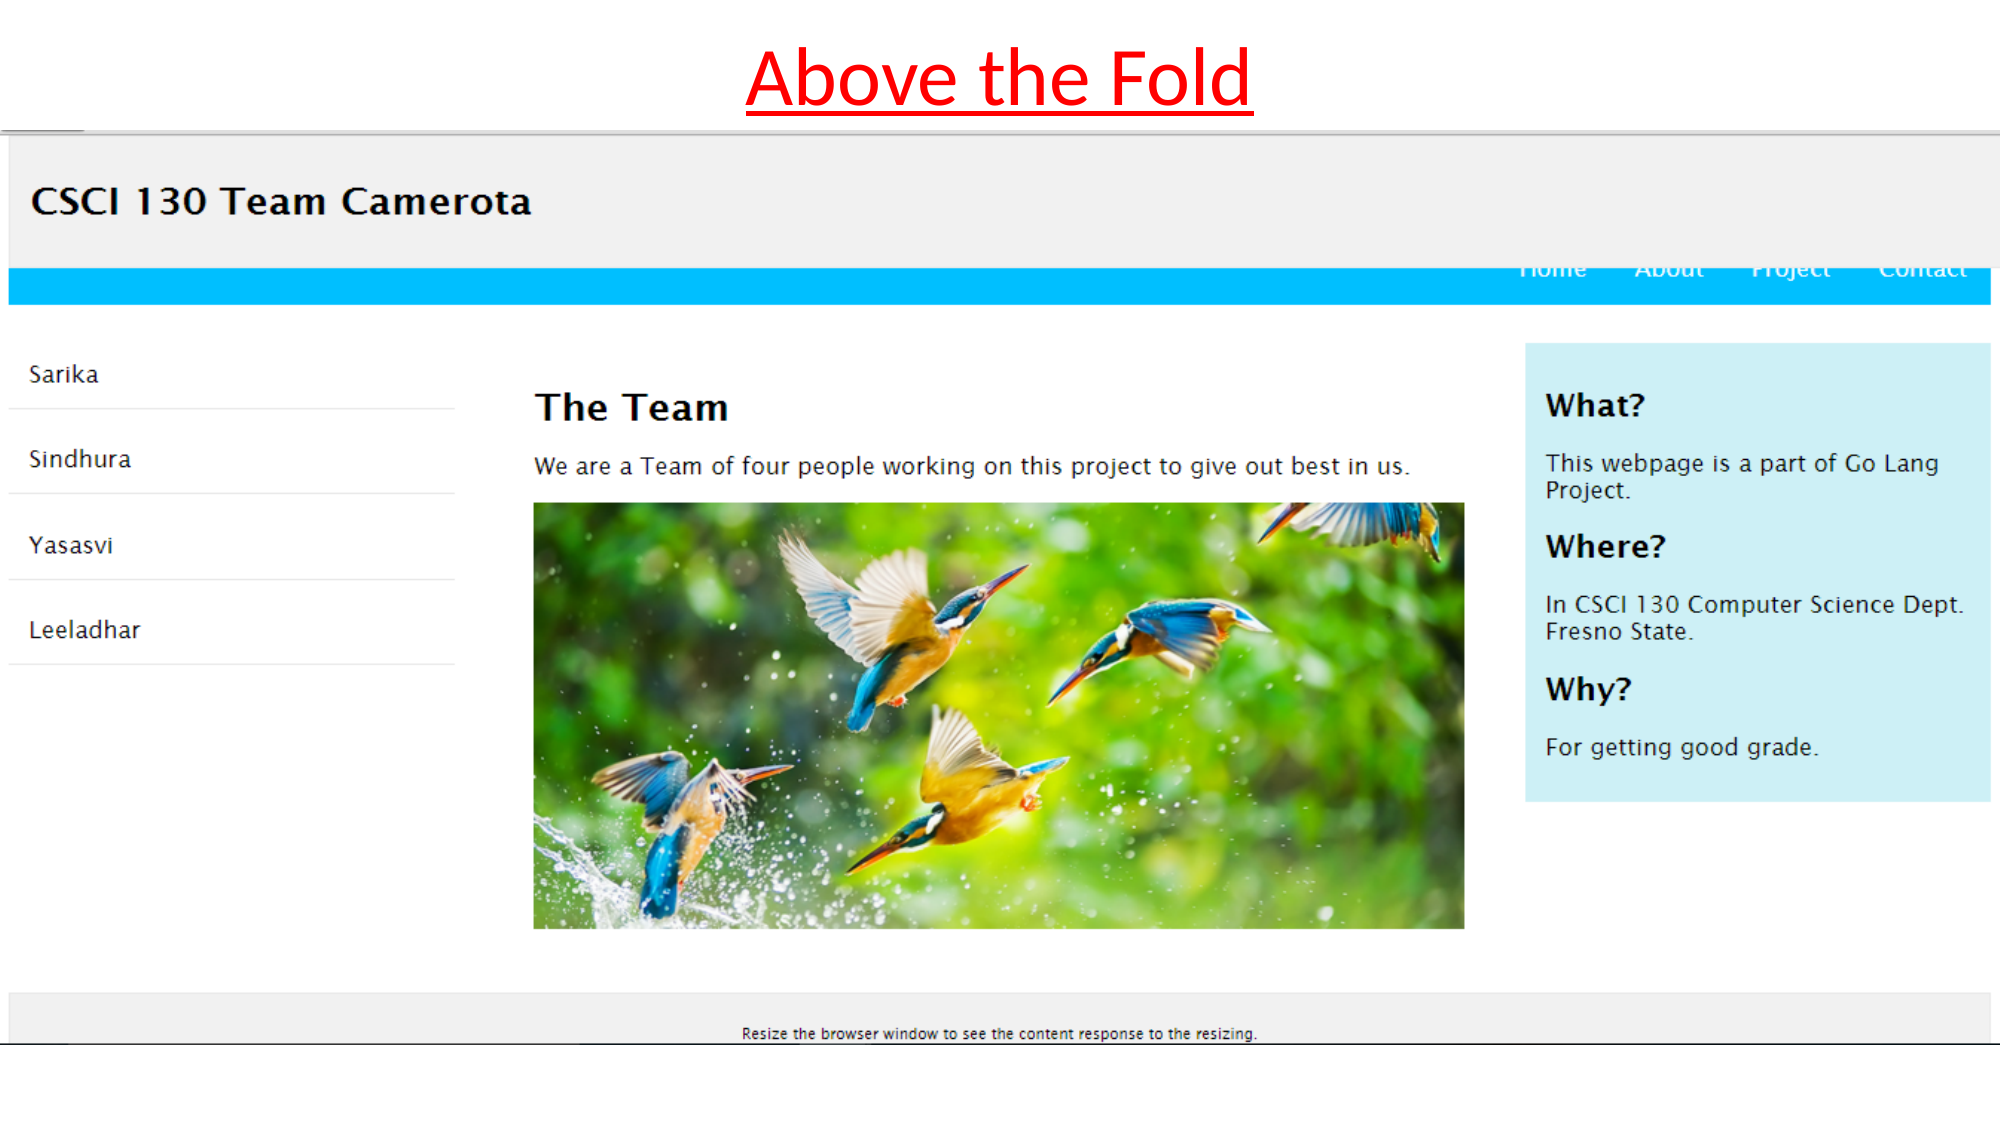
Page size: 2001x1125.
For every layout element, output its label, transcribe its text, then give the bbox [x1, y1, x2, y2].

picture [0, 130, 2000, 1045]
text_box Above the Fold [730, 14, 1270, 130]
